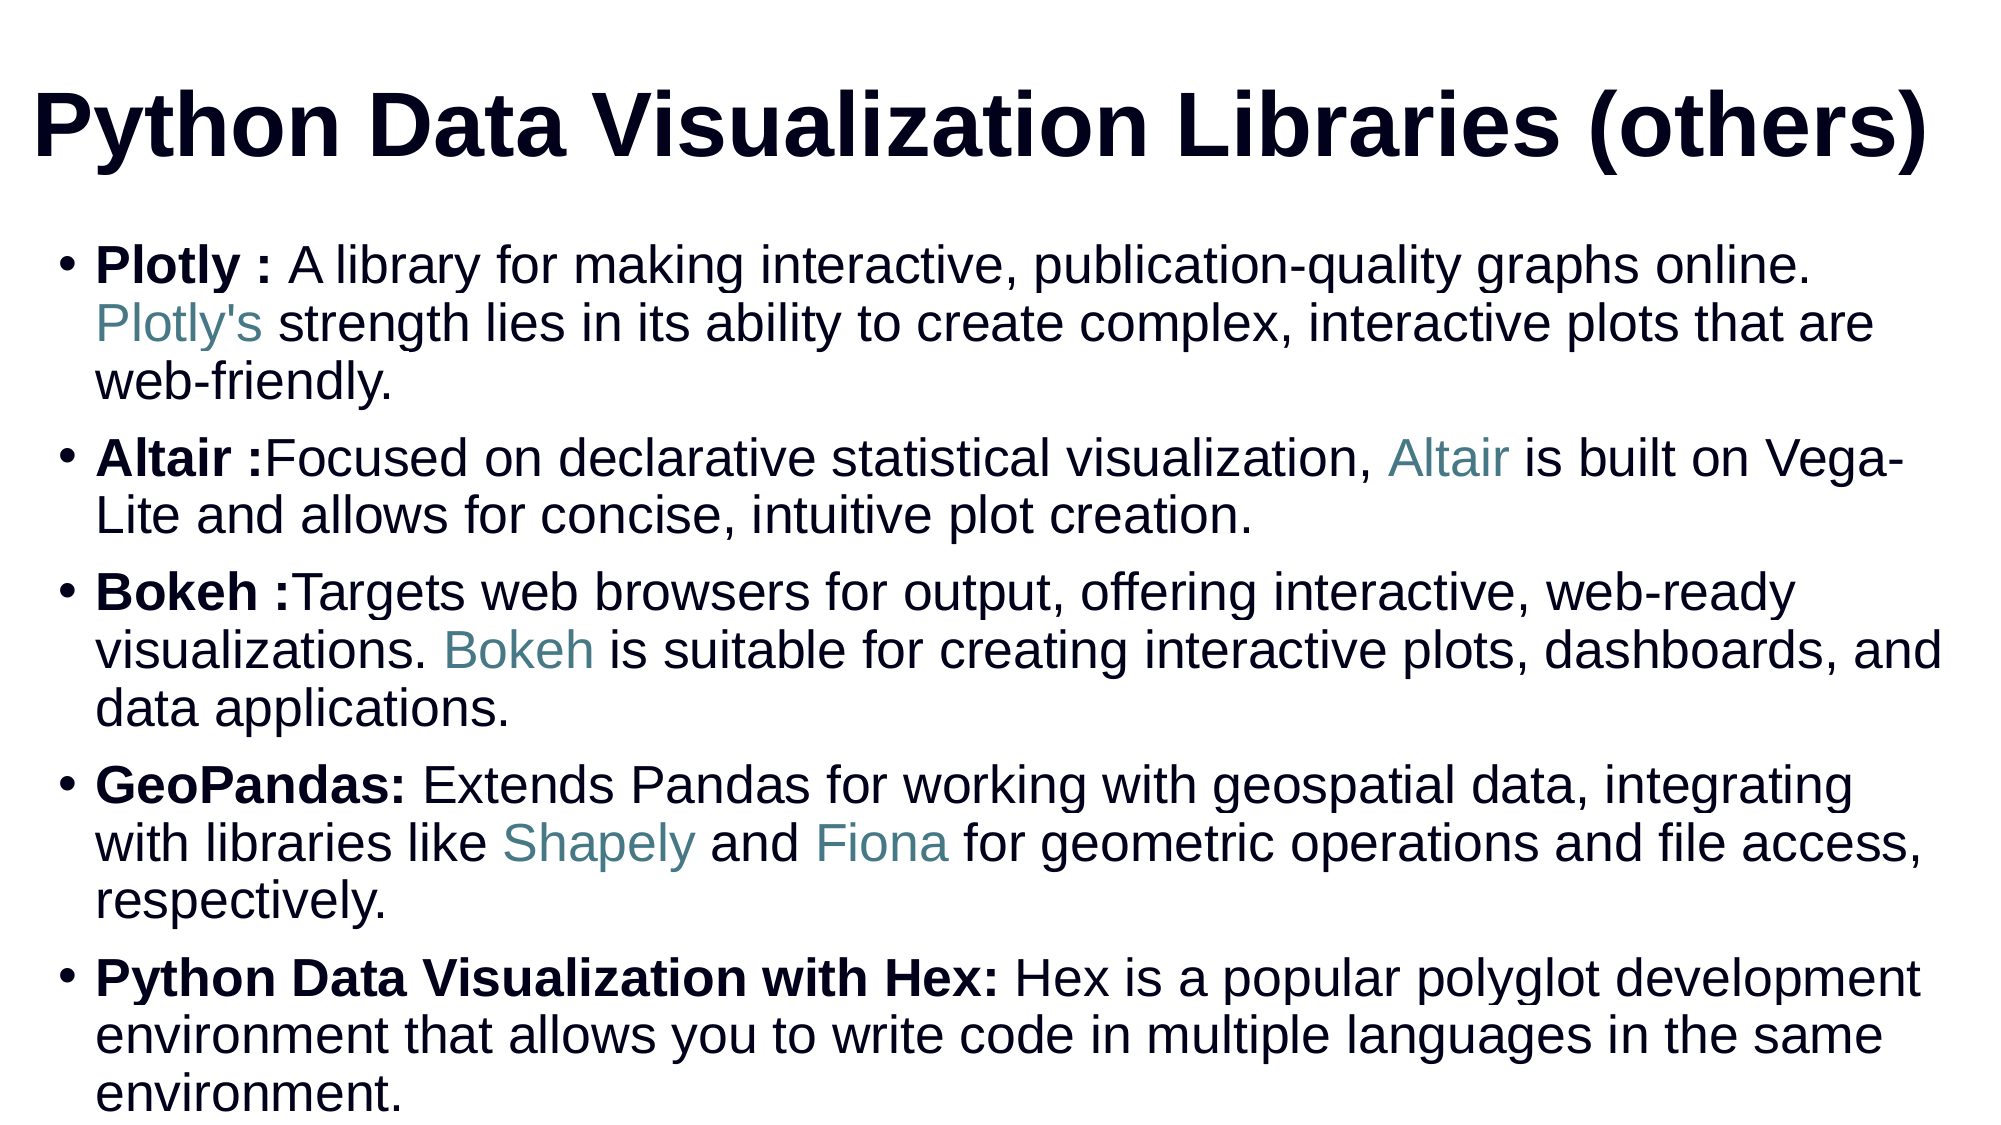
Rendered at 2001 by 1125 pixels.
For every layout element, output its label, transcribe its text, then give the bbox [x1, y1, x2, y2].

list Plotly : A library for making interactive, publication-quality graphs online. Plotly's strength lies in its ability to create complex, interactive plots that are web-friendly. Altair :Focused on declarative statistical visualization, Altair is built on Vega-Lite and allows for concise, intuitive plot creation. Bokeh :Targets web browsers for output, offering interactive, web-ready visualizations. Bokeh is suitable for creating interactive plots, dashboards, and data applications. GeoPandas: Extends Pandas for working with geospatial data, integrating with libraries like Shapely and Fiona for geometric operations and file access, respectively. Python Data Visualization with Hex: Hex is a popular polyglot development environment that allows you to write code in multiple languages in the same environment. [43, 229, 1974, 1125]
title Python Data Visualization Libraries (others) [17, 59, 2000, 194]
